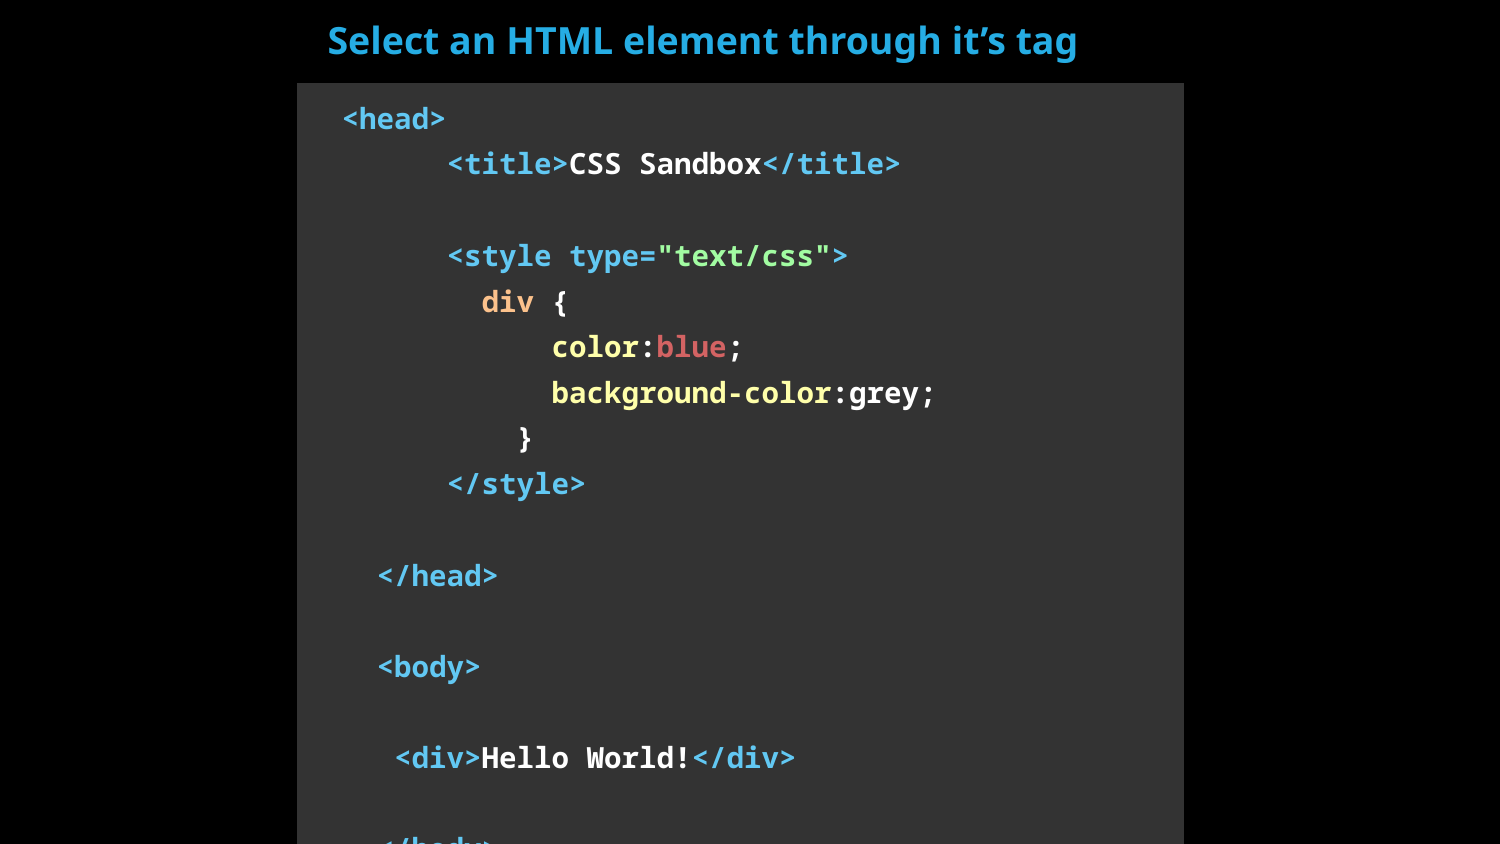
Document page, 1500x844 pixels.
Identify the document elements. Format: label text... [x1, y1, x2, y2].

table_header <head> <title>CSS Sandbox</title> <style type="text/css"> div { color:blue; background-color:grey; } </style> </head> <body> <div>Hello World!</div> </body> [297, 83, 1184, 844]
text_box Select an HTML element through it’s tag [312, 9, 1472, 70]
